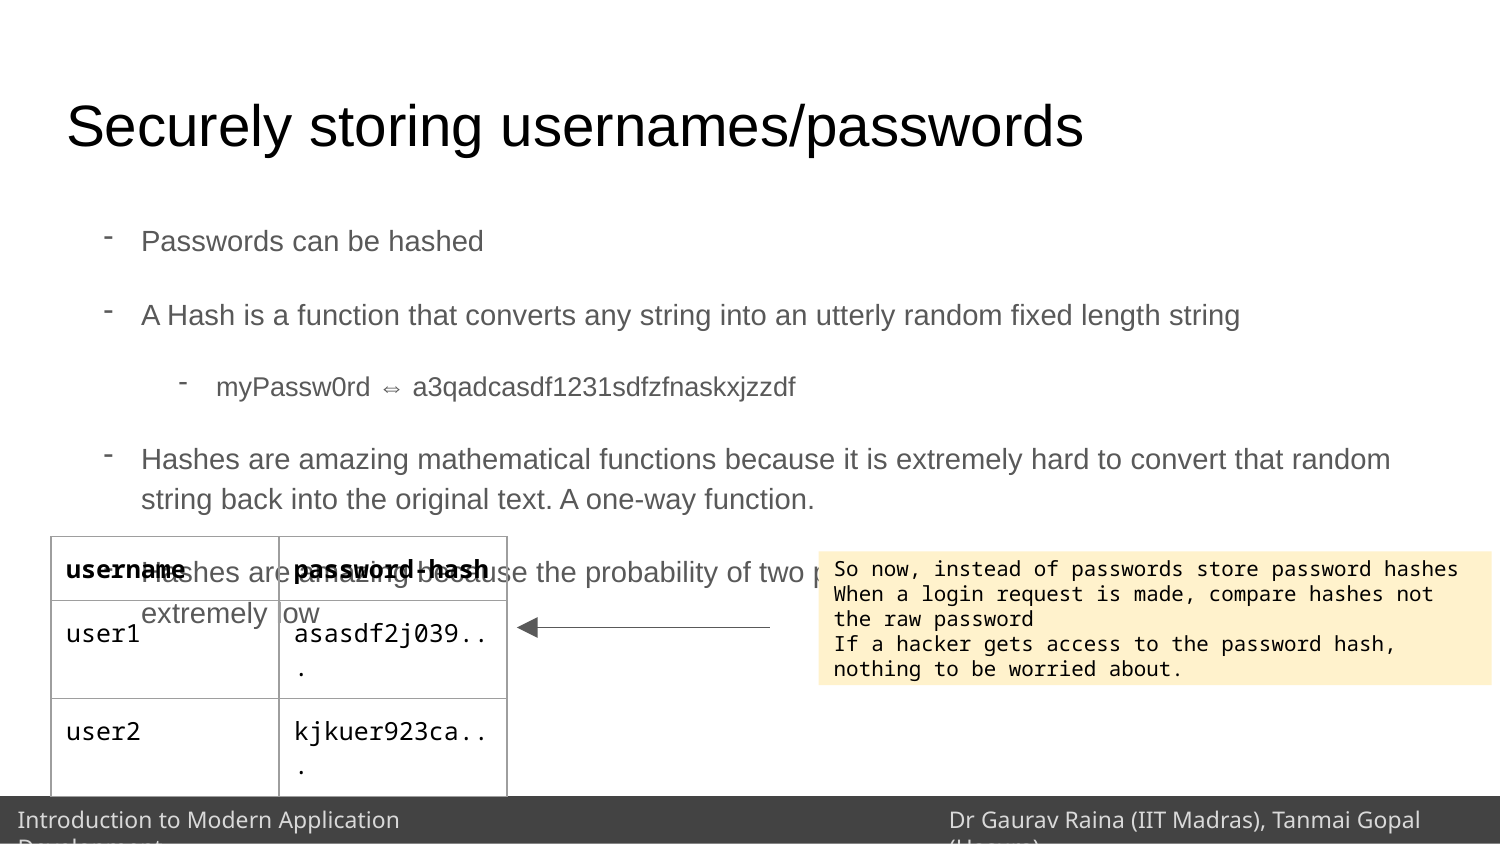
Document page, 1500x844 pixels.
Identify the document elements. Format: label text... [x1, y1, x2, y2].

table_header username [52, 537, 278, 600]
table_cell asasdf2j039... [280, 601, 506, 698]
text_box So now, instead of passwords store password hashes When a login request is made, compare hashes not the raw password If a hacker gets access to the password hash, nothing to be worried about. [818, 551, 1492, 686]
table_cell user1 [52, 601, 278, 698]
table_cell kjkuer923ca... [280, 699, 506, 796]
list Passwords can be hashed A Hash is a function that converts any string into an utterly random fixed length string myPassw0rd ⇔ a3qadcasdf1231sdfzfnaskxjzzdf Hashes are amazing mathematical functions because it is extremely hard to convert that random string back into the original text. A one-way function. Hashes are amazing because the probability of two pieces of text having the same hash value is extremely low [51, 202, 1449, 518]
title Securely storing usernames/passwords [51, 72, 1449, 167]
table_header password-hash [280, 537, 506, 600]
table_cell user2 [52, 699, 278, 796]
